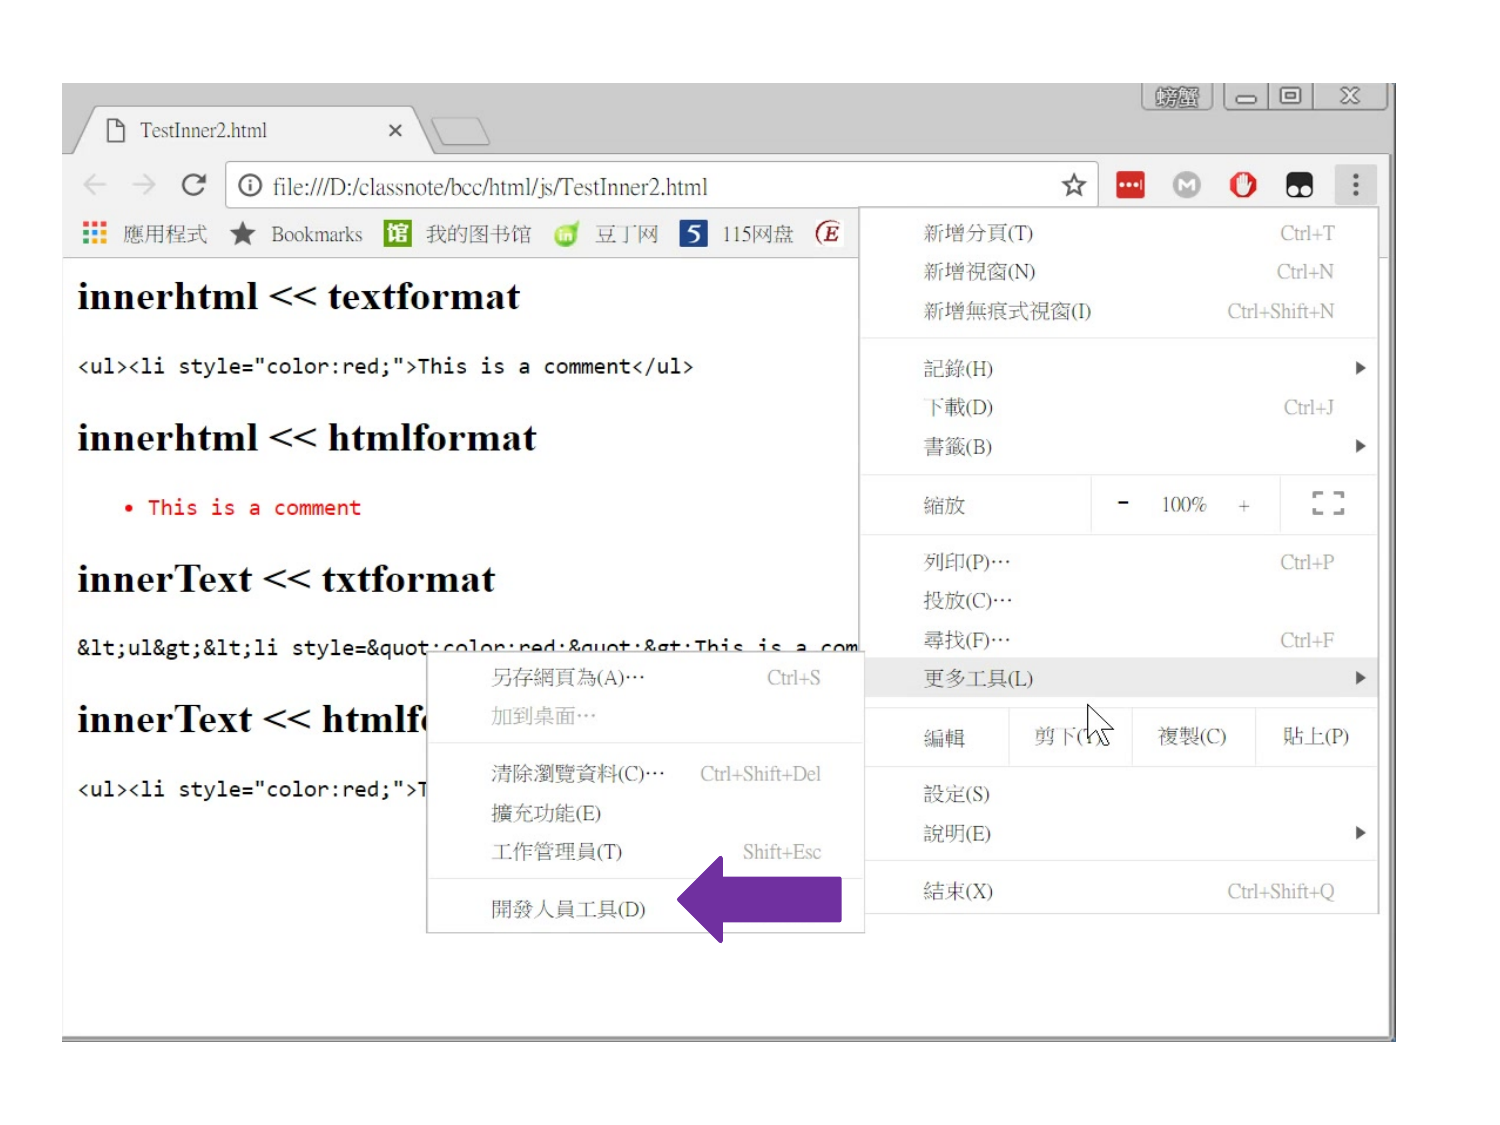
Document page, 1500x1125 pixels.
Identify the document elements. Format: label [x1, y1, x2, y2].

picture [62, 83, 1396, 1042]
